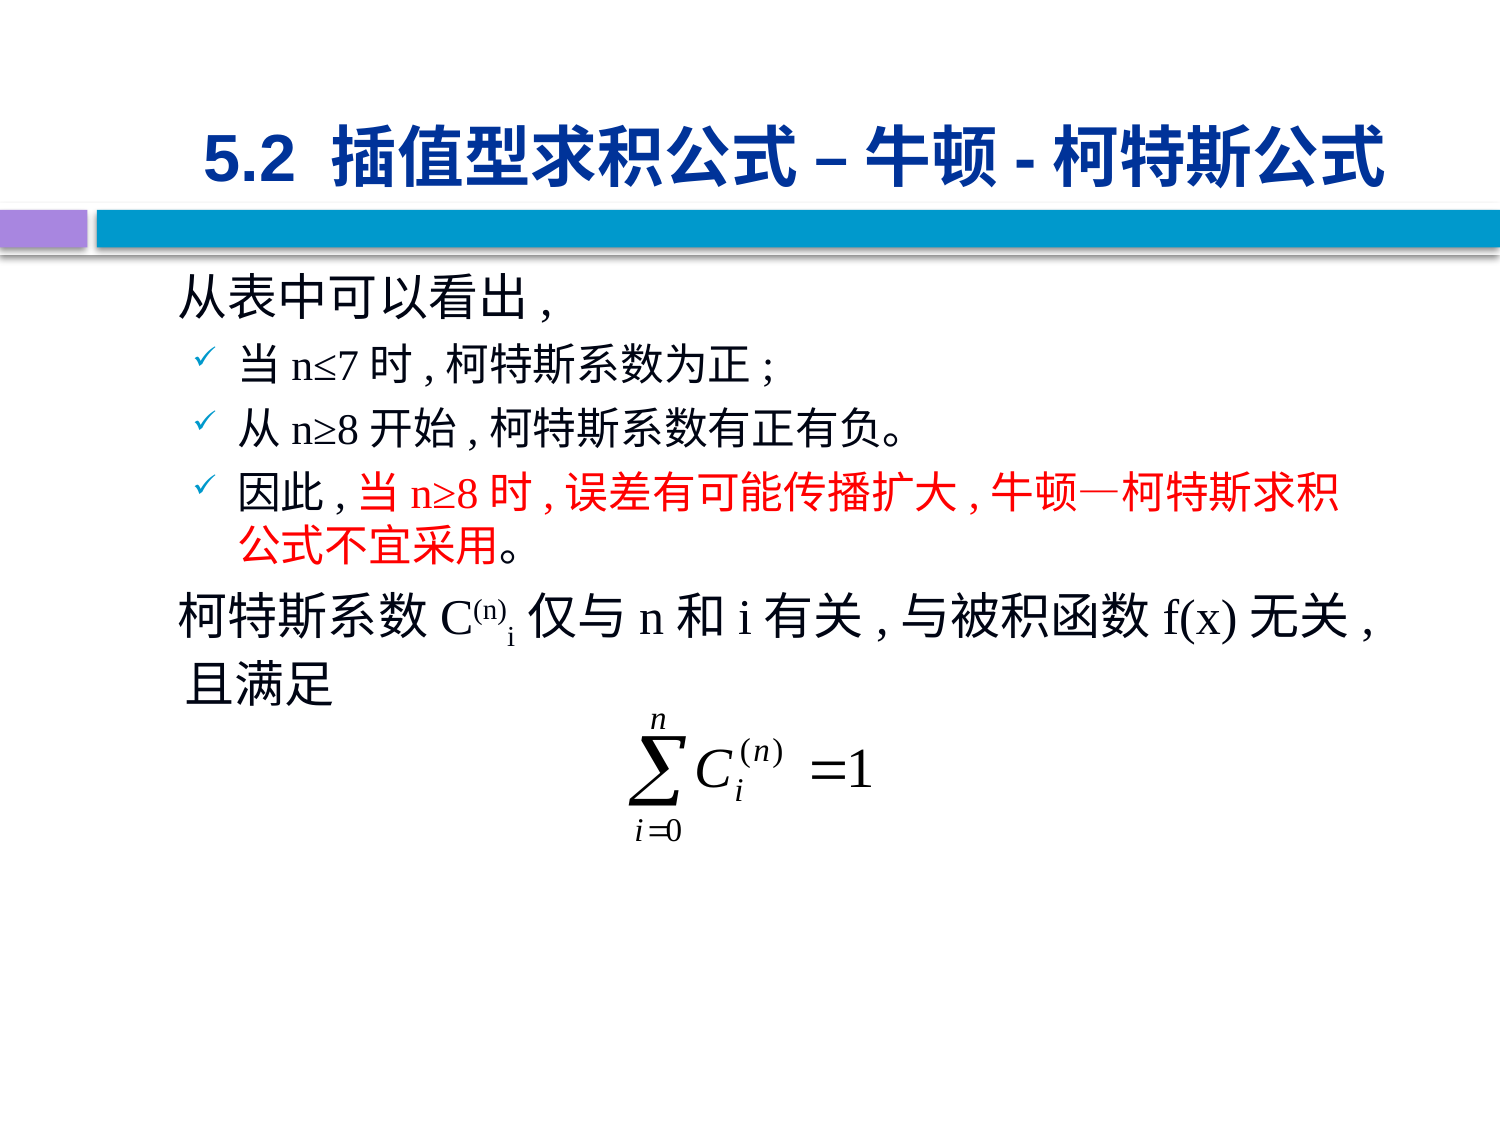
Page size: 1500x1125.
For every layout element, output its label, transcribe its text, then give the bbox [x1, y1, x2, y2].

title 5.2 插值型求积公式 – 牛顿-柯特斯公式 [188, 35, 1468, 275]
list 从表中可以看出, 当n≤7时,柯特斯系数为正; 从n≥8开始,柯特斯系数有正有负。 因此,当n≥8时,误差有可能传播扩大,牛顿―柯特斯求积公式不宜采用。 柯特斯系数C(n)i仅与n和i有关,与被积函数f(x)无关,且满足 [117, 257, 1393, 933]
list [619, 692, 881, 854]
